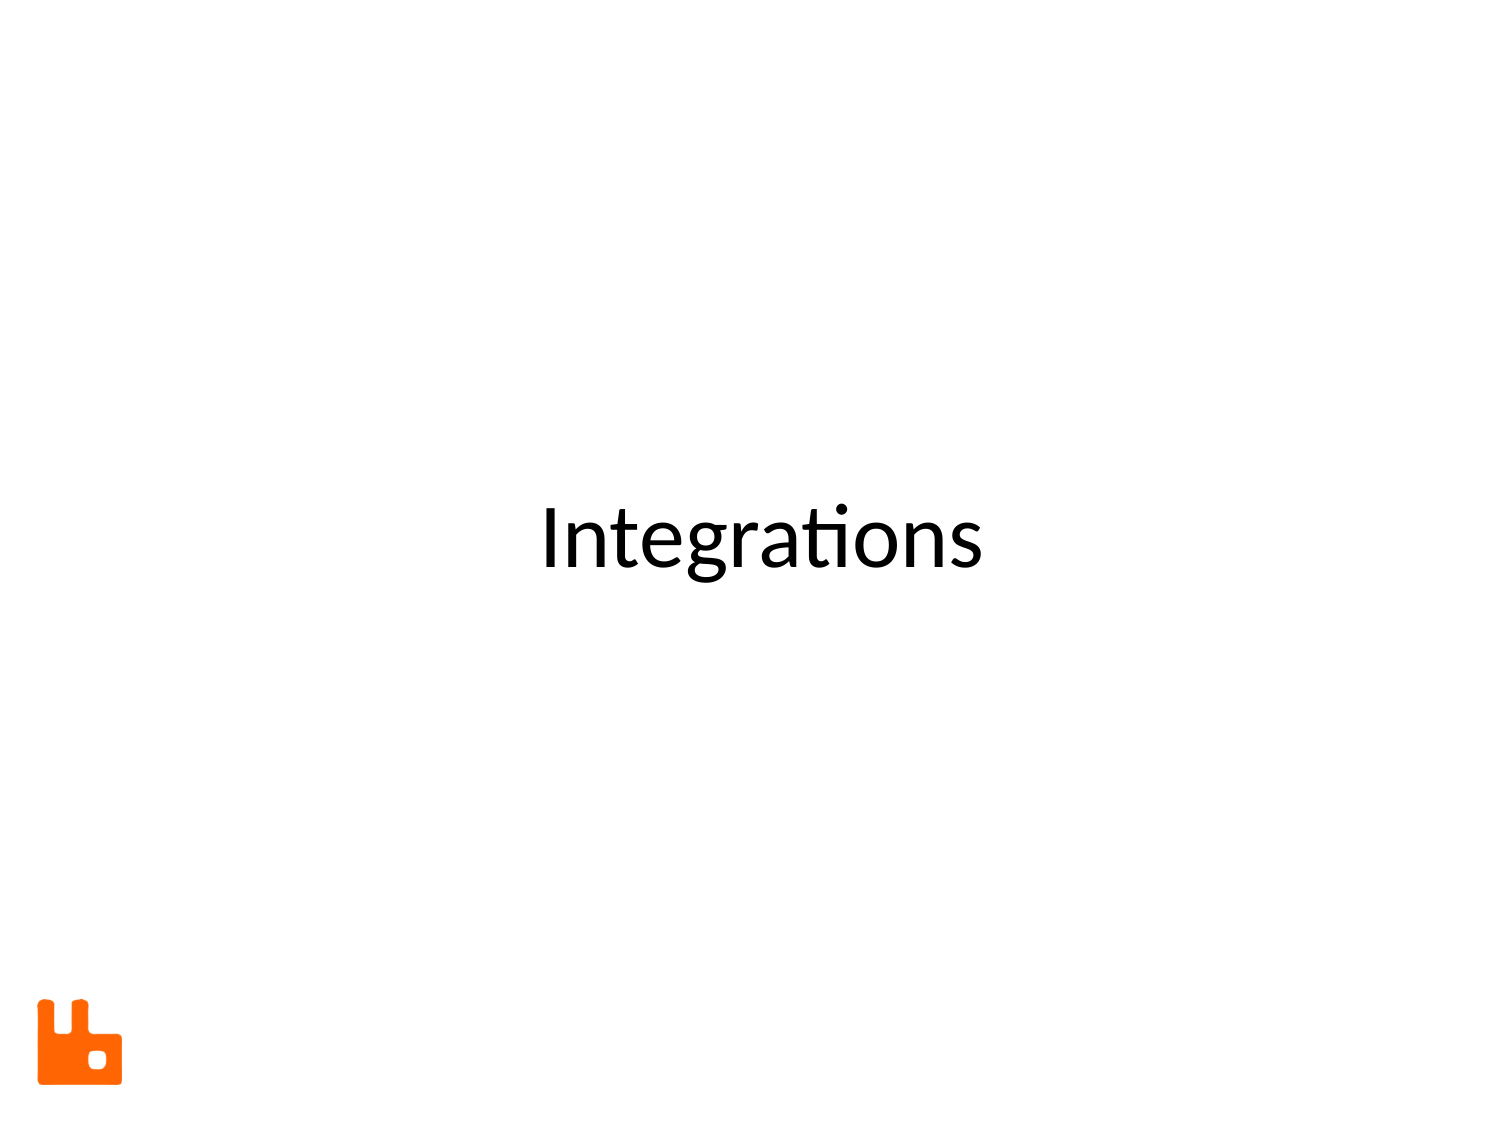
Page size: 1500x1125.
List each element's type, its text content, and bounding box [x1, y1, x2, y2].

picture [37, 999, 122, 1085]
title Integrations [87, 437, 1438, 625]
